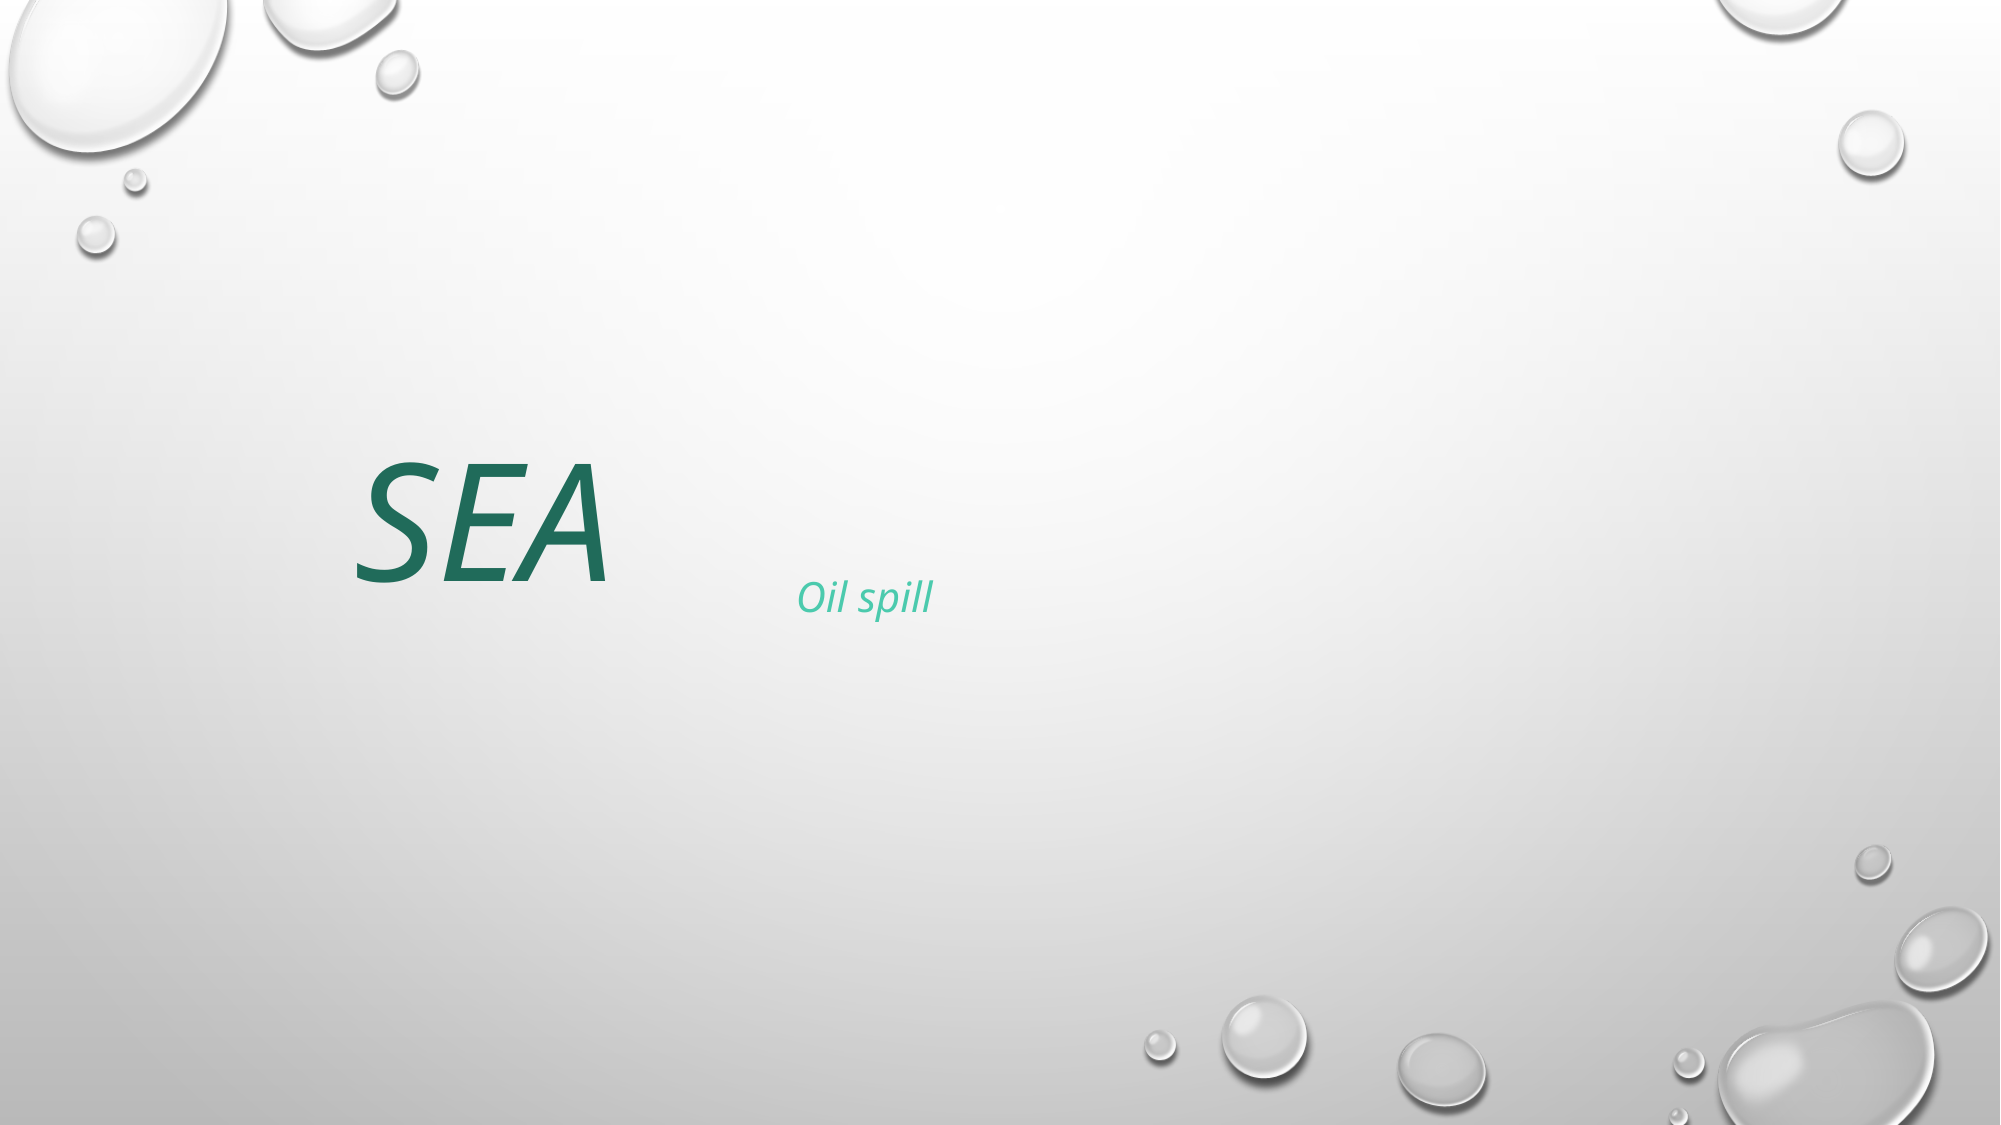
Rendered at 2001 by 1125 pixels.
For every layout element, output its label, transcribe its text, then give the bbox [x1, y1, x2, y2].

list SEA [46, 304, 1843, 624]
text_box Oil spill [634, 563, 1002, 629]
picture [0, 0, 2000, 1125]
